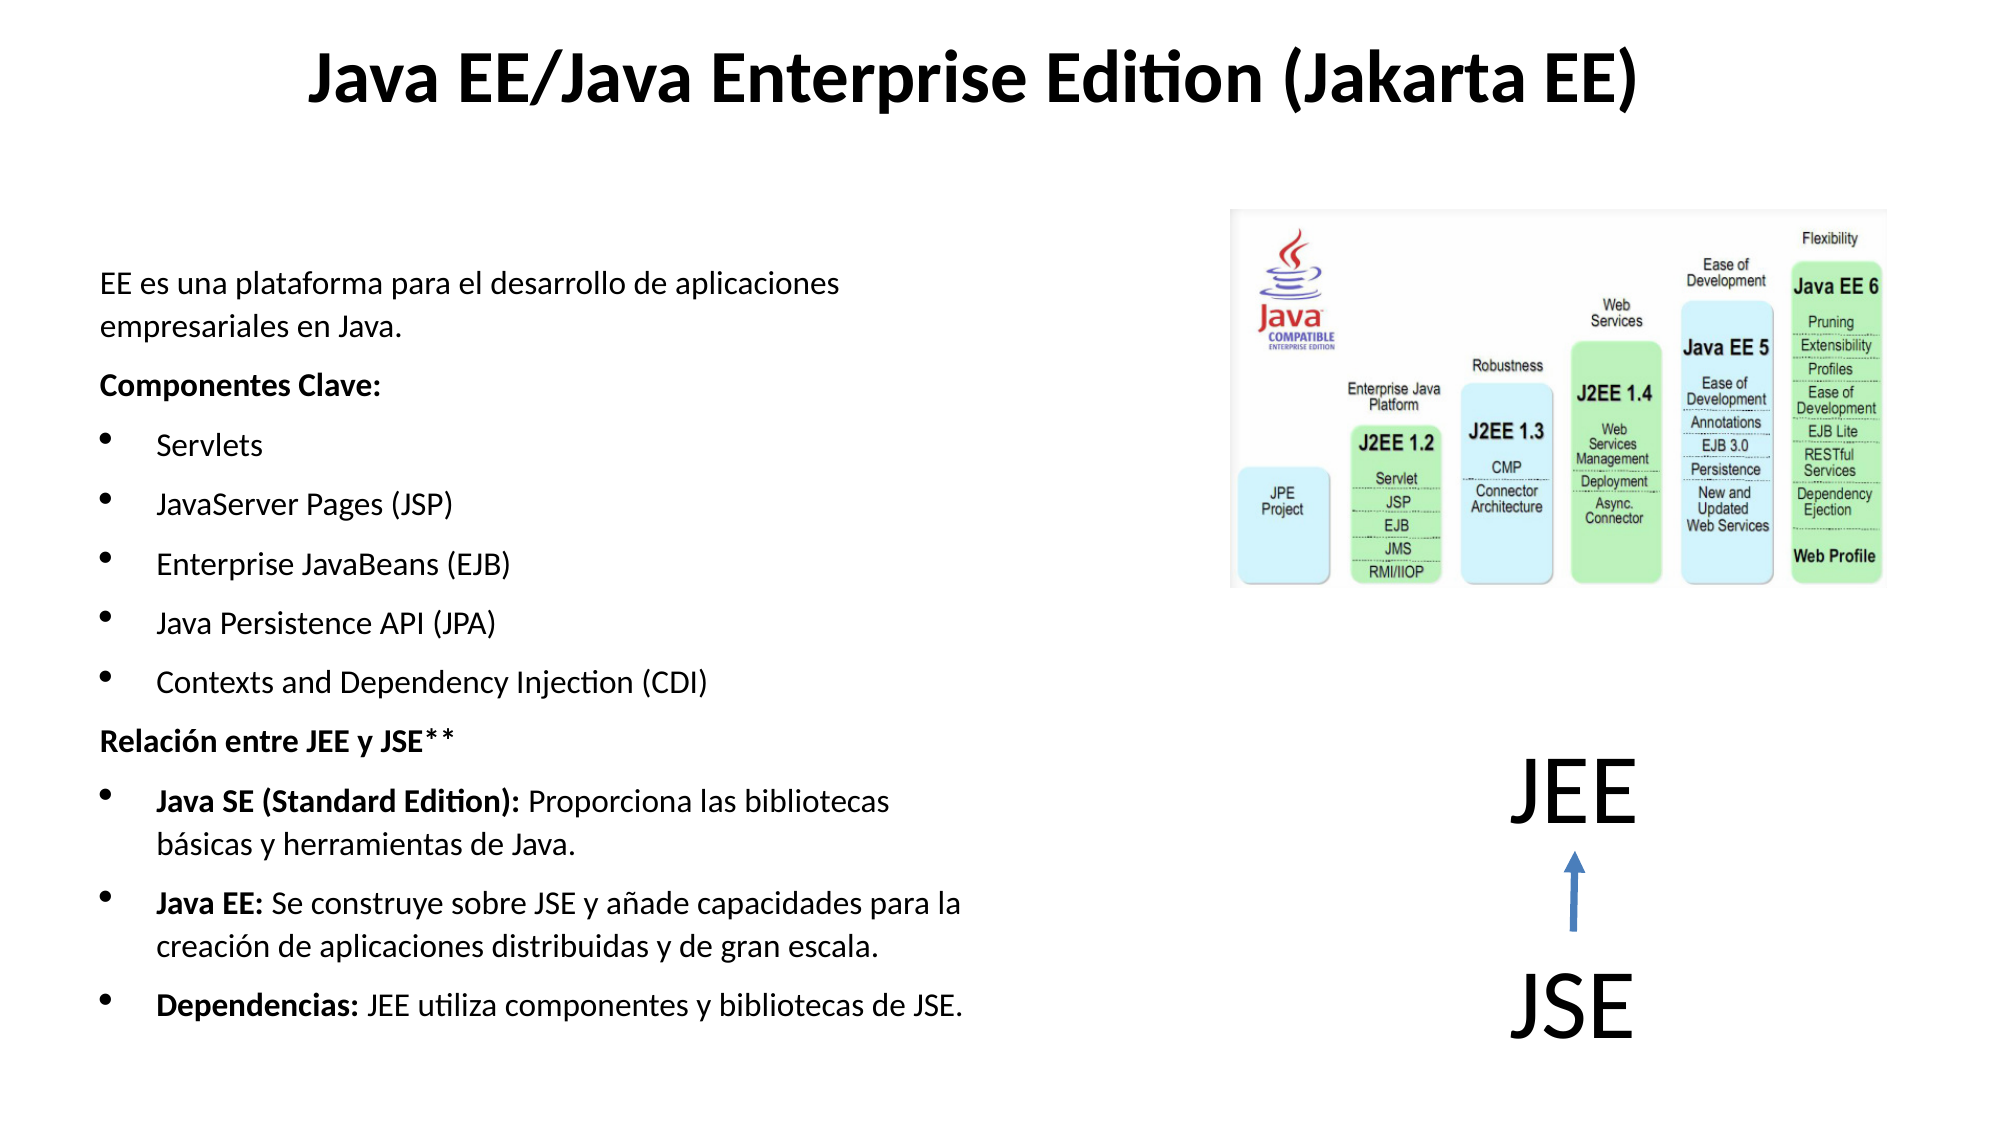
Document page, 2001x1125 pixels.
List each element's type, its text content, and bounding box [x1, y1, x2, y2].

text_box JSE [1495, 931, 1652, 1067]
list EE es una plataforma para el desarrollo de aplicaciones empresariales en Java. Componentes Clave: Servlets JavaServer Pages (JSP) Enterprise JavaBeans (EJB) Java Persistence API (JPA) Contexts and Dependency Injection (CDI) Relación entre JEE y JSE** Java SE (Standard Edition): Proporciona las bibliotecas básicas y herramientas de Java. Java EE: Se construye sobre JSE y añade capacidades para la creación de aplicaciones distribuidas y de gran escala. Dependencias: JEE utiliza componentes y bibliotecas de JSE. [99, 258, 970, 1031]
title Java EE/Java Enterprise Edition (Jakarta EE) [308, 27, 1800, 119]
picture [1229, 209, 1887, 589]
text_box JEE [1495, 716, 1655, 851]
